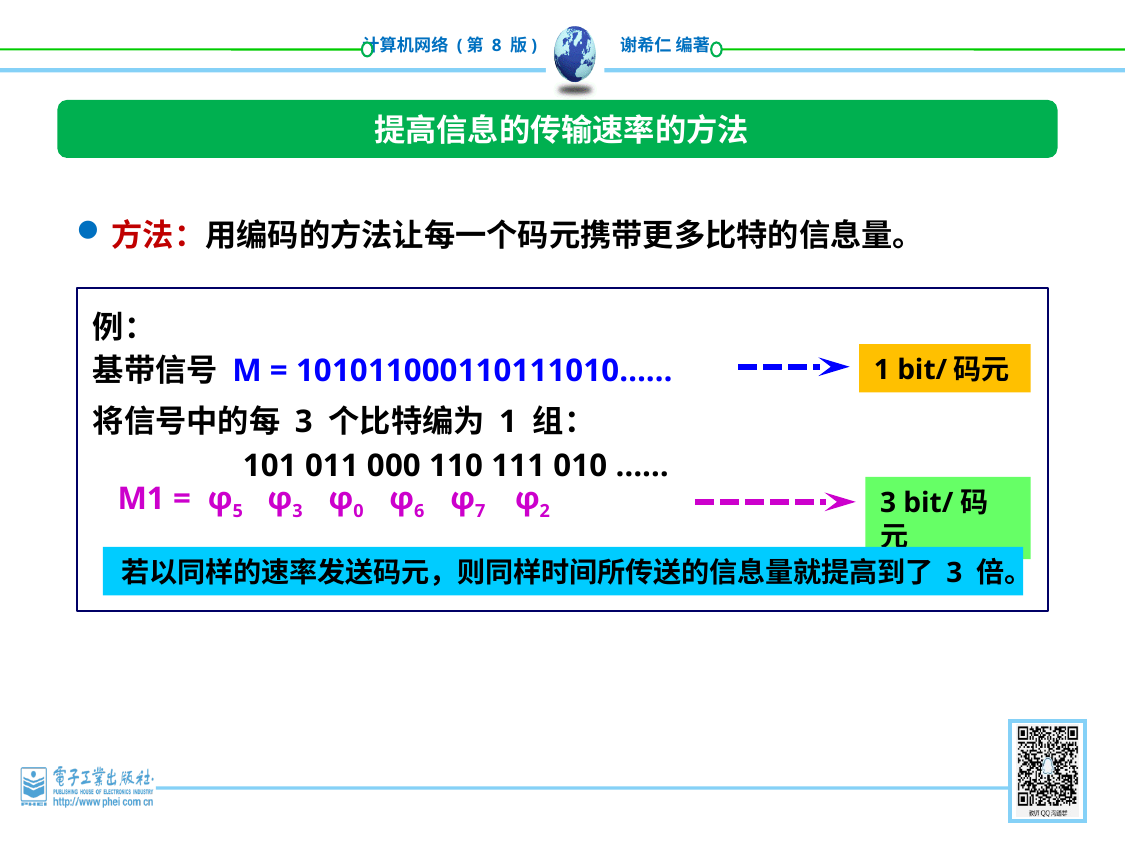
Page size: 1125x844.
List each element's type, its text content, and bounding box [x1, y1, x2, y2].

picture [1016, 724, 1079, 817]
text_box 将信号中的每 3 个比特编为 1 组： 101 011 000 110 111 010 …… [78, 401, 860, 490]
picture [552, 24, 597, 99]
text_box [102, 470, 1031, 561]
picture [17, 764, 156, 809]
list 方法：用编码的方法让每一个码元携带更多比特的信息量。 [61, 194, 1062, 664]
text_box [77, 292, 1031, 394]
text_box 若以同样的速率发送码元，则同样时间所传送的信息量就提高到了 3 倍。 [102, 567, 1024, 596]
list 提高信息的传输速率的方法 [153, 99, 970, 158]
text_box [75, 286, 1050, 613]
